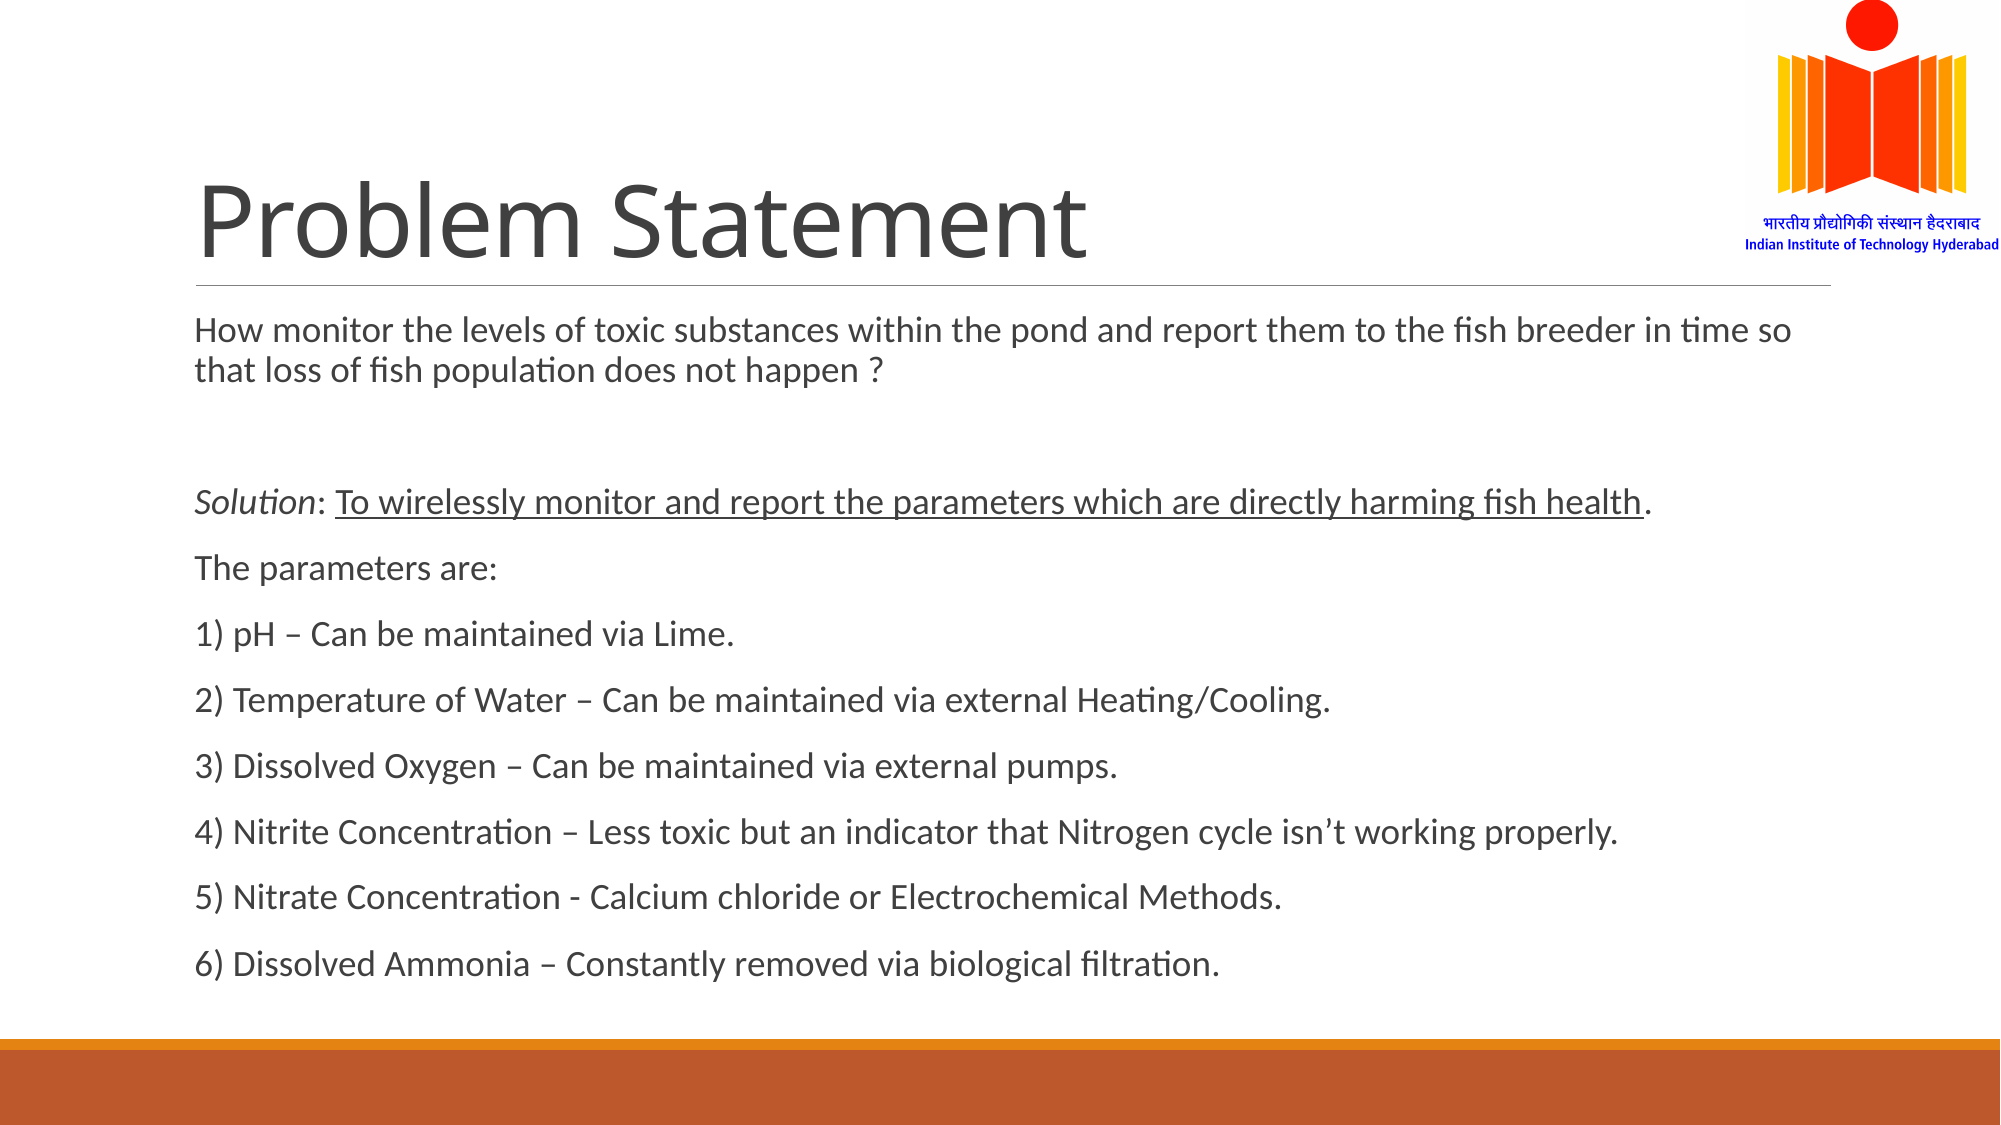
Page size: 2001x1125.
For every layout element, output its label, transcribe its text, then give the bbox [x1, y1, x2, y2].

list How monitor the levels of toxic substances within the pond and report them to the fish breeder in time so that loss of fish population does not happen ? Solution: To wirelessly monitor and report the parameters which are directly harming fish health. The parameters are: 1) pH – Can be maintained via Lime. 2) Temperature of Water – Can be maintained via external Heating/Cooling. 3) Dissolved Oxygen – Can be maintained via external pumps. 4) Nitrite Concentration – Less toxic but an indicator that Nitrogen cycle isn’t working properly. 5) Nitrate Concentration - Calcium chloride or Electrochemical Methods. 6) Dissolved Ammonia – Constantly removed via biological filtration. [180, 302, 1830, 998]
title Problem Statement [180, 47, 1830, 285]
picture [1744, 0, 1999, 254]
